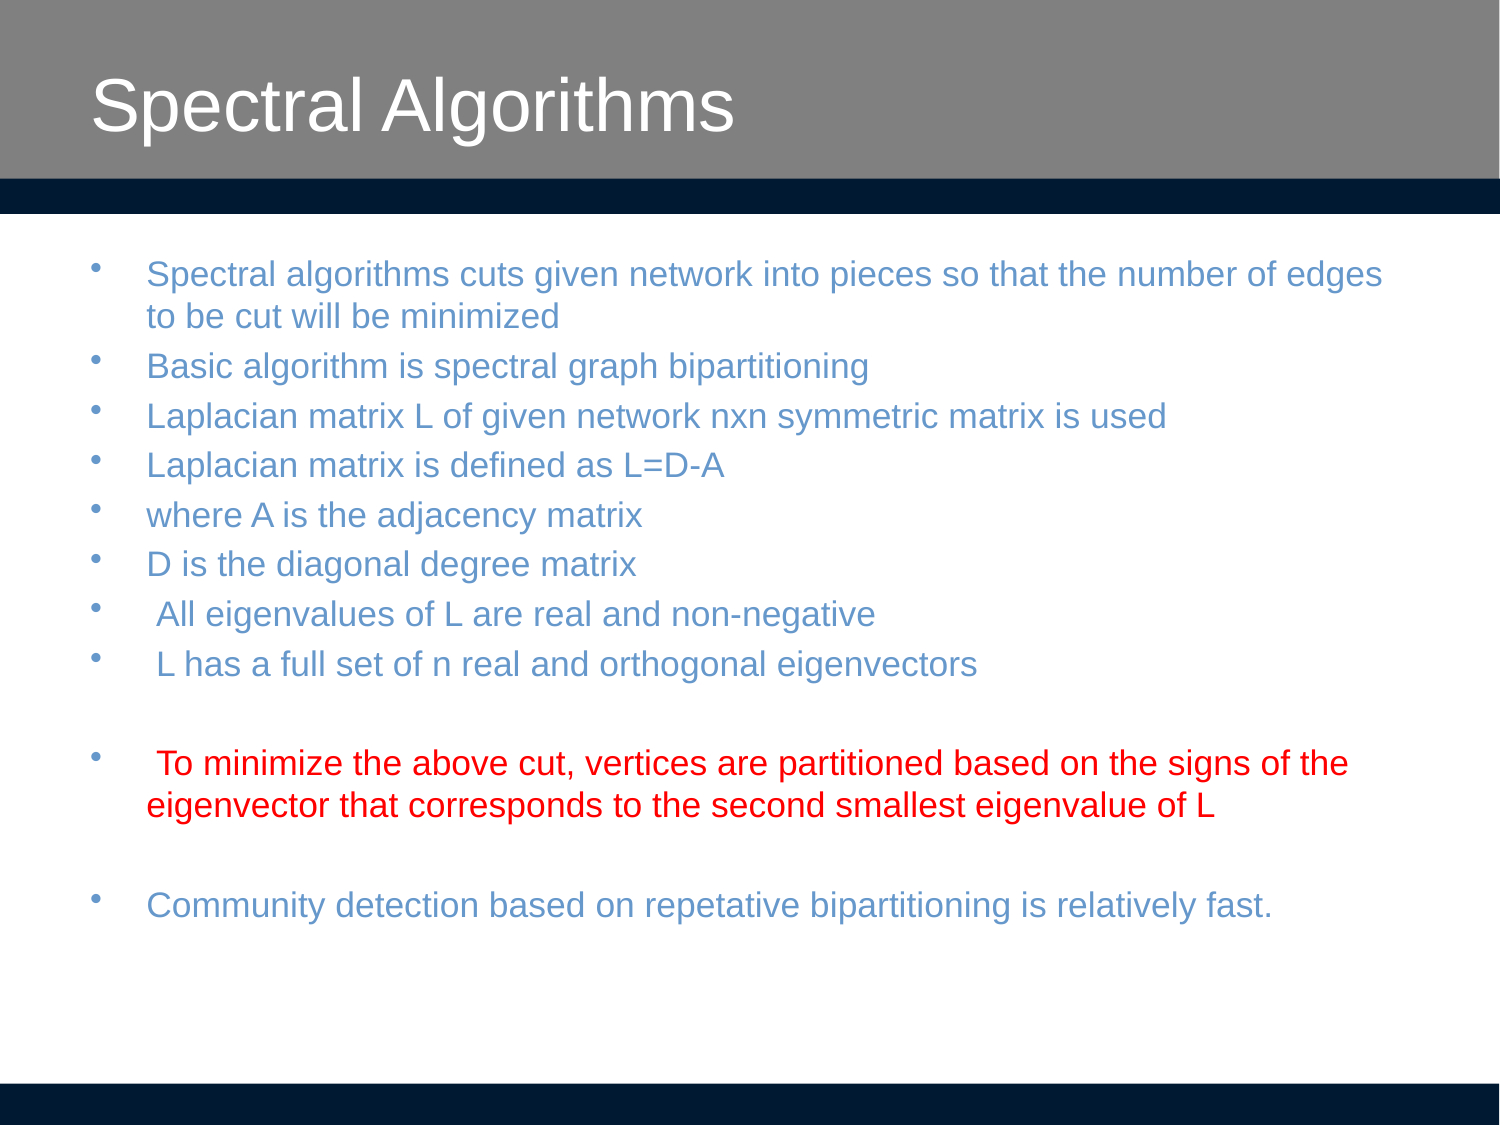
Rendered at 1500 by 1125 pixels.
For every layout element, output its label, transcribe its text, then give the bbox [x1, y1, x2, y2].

title Spectral Algorithms [75, 42, 1436, 161]
list Spectral algorithms cuts given network into pieces so that the number of edges to be cut will be minimized Basic algorithm is spectral graph bipartitioning Laplacian matrix L of given network nxn symmetric matrix is used Laplacian matrix is defined as L=D-A where A is the adjacency matrix D is the diagonal degree matrix All eigenvalues of L are real and non-negative L has a full set of n real and orthogonal eigenvectors To minimize the above cut, vertices are partitioned based on the signs of the eigenvector that corresponds to the second smallest eigenvalue of L Community detection based on repetative bipartitioning is relatively fast. [75, 243, 1436, 1000]
